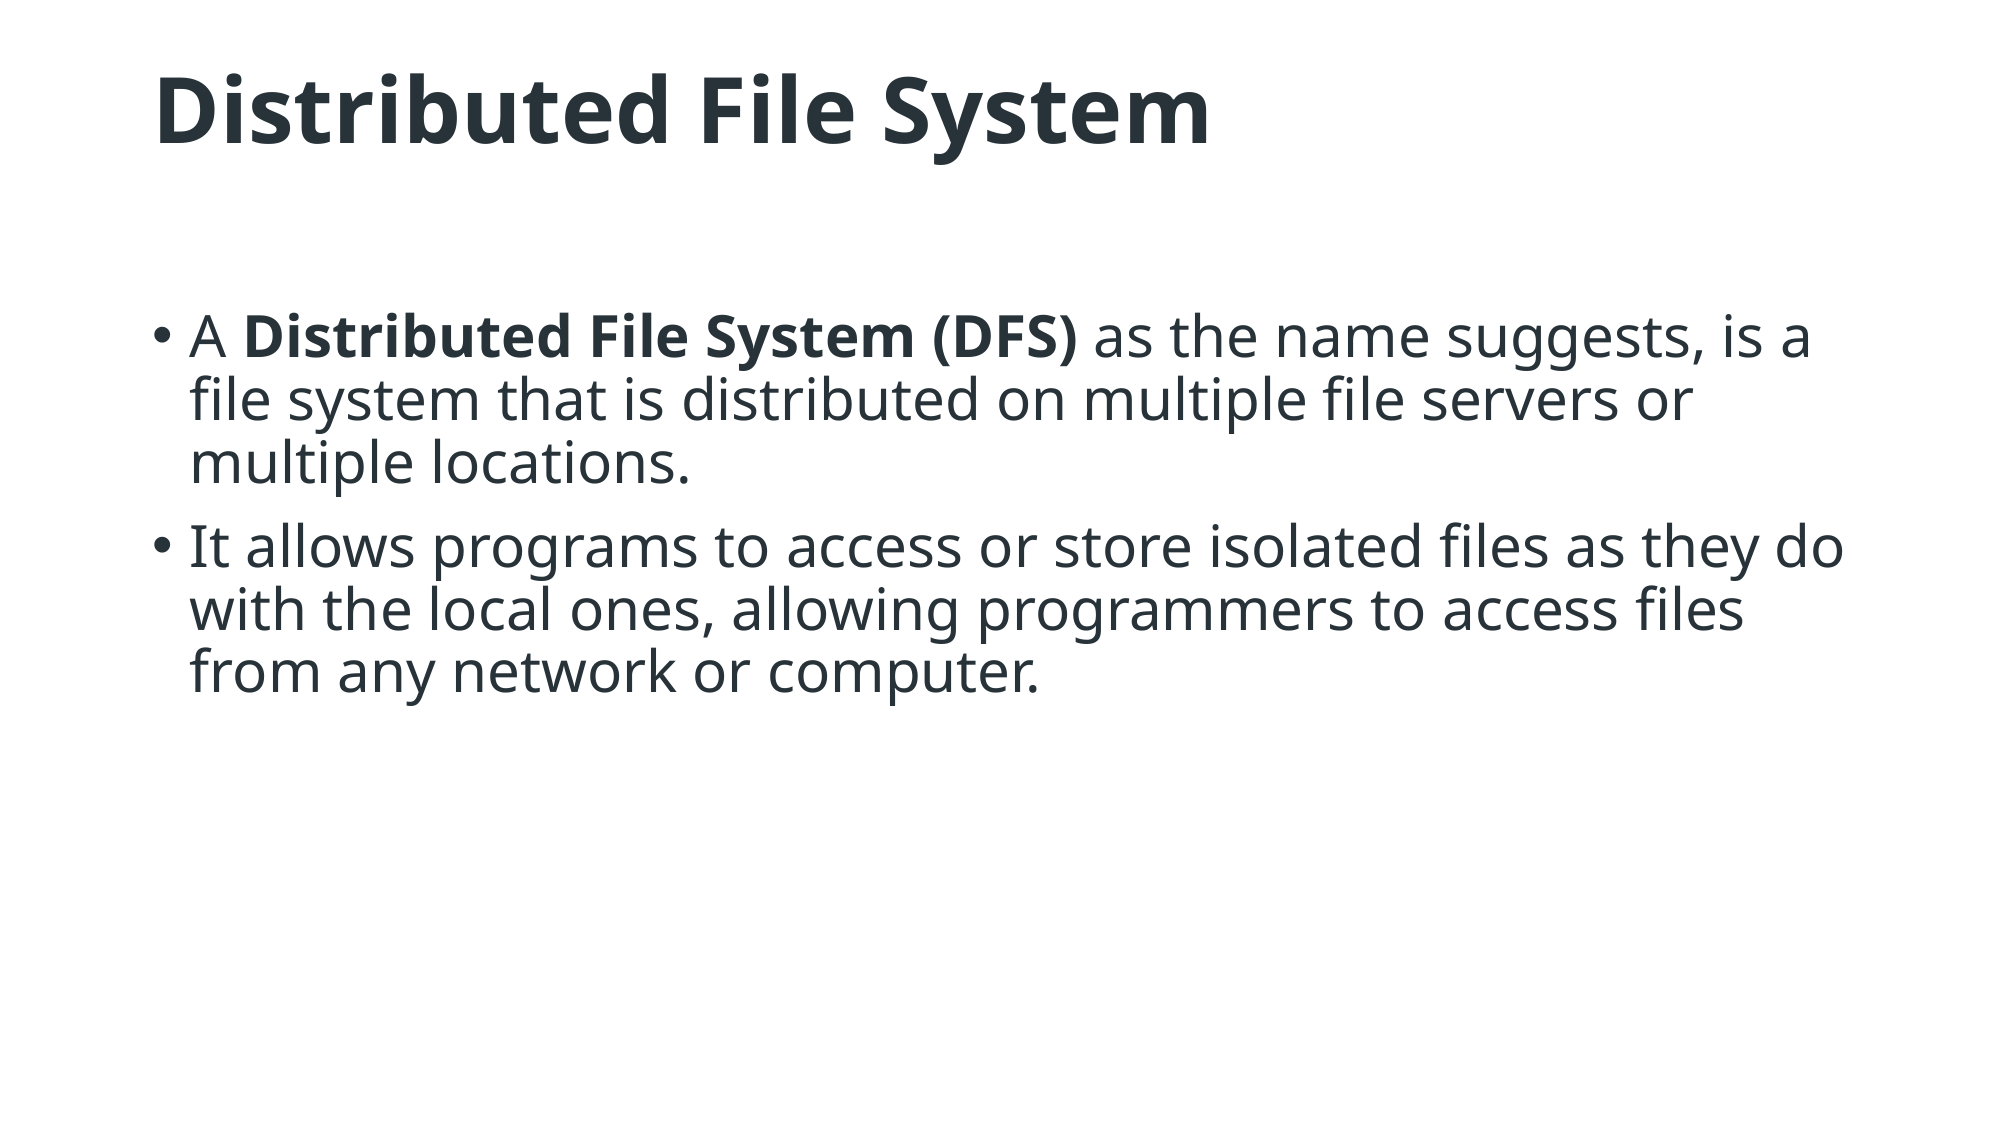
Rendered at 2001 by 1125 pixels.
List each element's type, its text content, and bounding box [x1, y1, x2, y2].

list A Distributed File System (DFS) as the name suggests, is a file system that is distributed on multiple file servers or multiple locations. It allows programs to access or store isolated files as they do with the local ones, allowing programmers to access files from any network or computer. [137, 299, 1863, 1014]
title Distributed File System [137, 59, 1863, 278]
